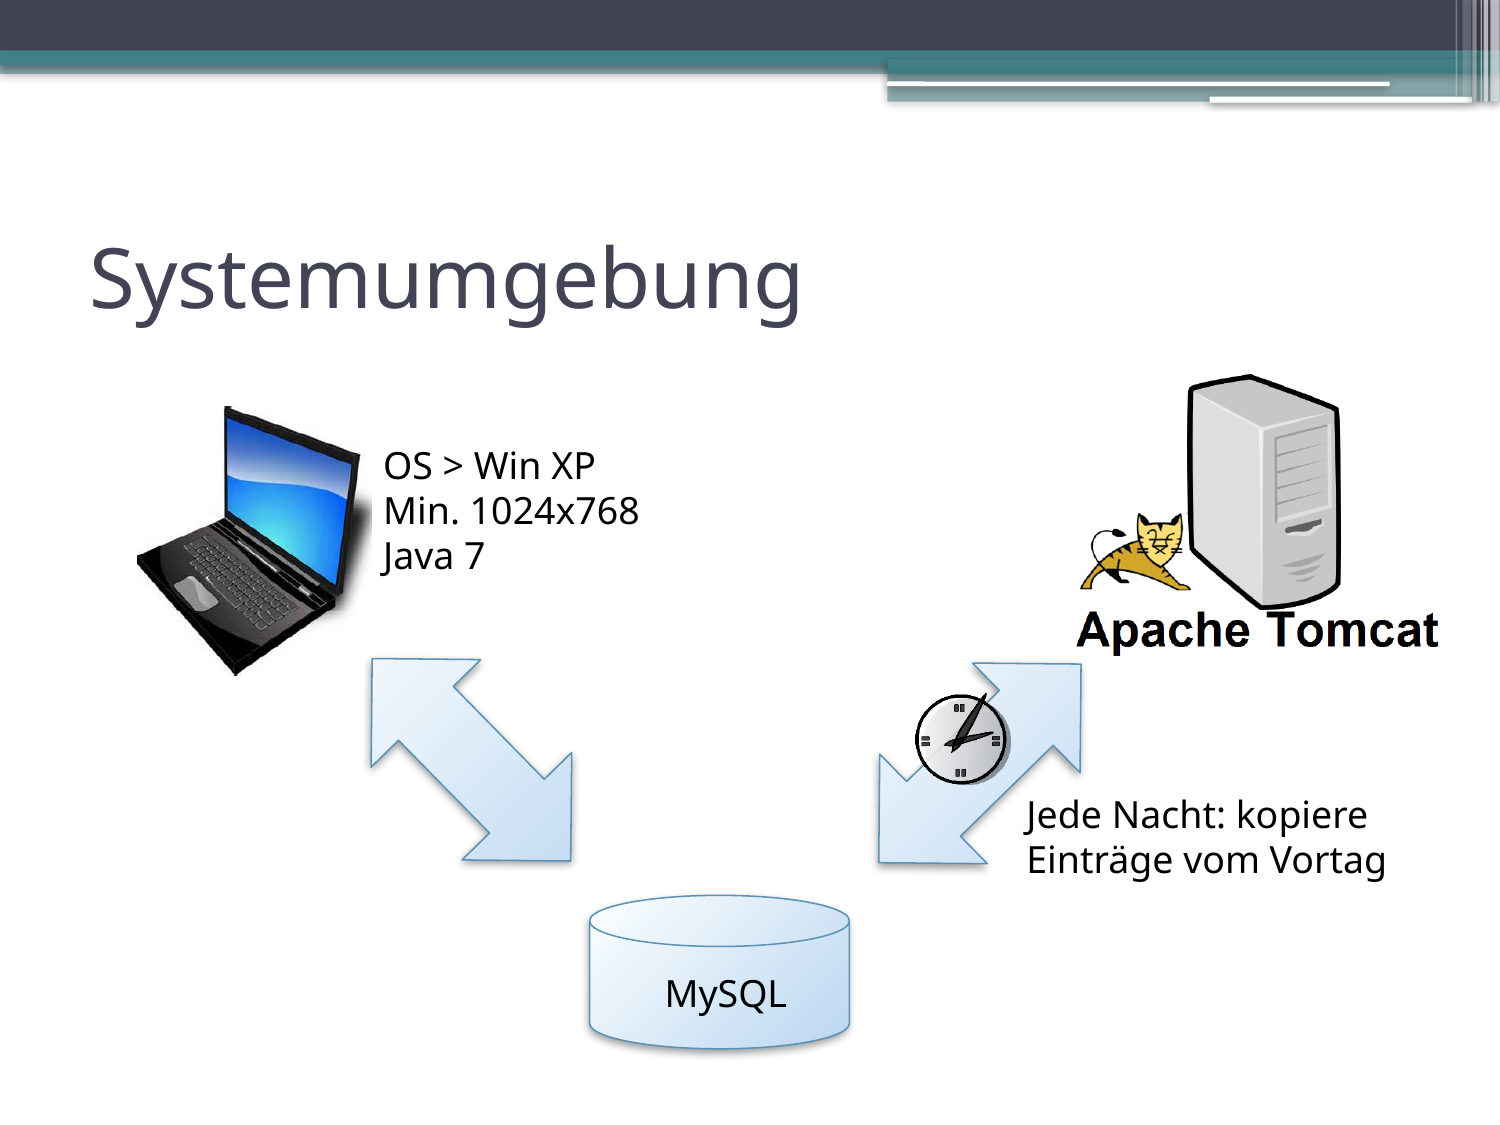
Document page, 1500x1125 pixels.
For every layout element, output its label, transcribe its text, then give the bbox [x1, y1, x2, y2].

text_box MySQL [649, 962, 1093, 1023]
picture [1068, 374, 1455, 659]
text_box [370, 657, 573, 862]
text_box OS > Win XP Min. 1024x768 Java 7 [378, 434, 811, 585]
title Systemumgebung [75, 187, 1425, 363]
text_box Jede Nacht: kopiere Einträge vom Vortag [1011, 784, 1455, 889]
text_box [971, 662, 1082, 782]
picture [137, 406, 373, 676]
picture [915, 692, 1011, 785]
text_box [588, 894, 851, 1050]
text_box [877, 753, 1004, 865]
